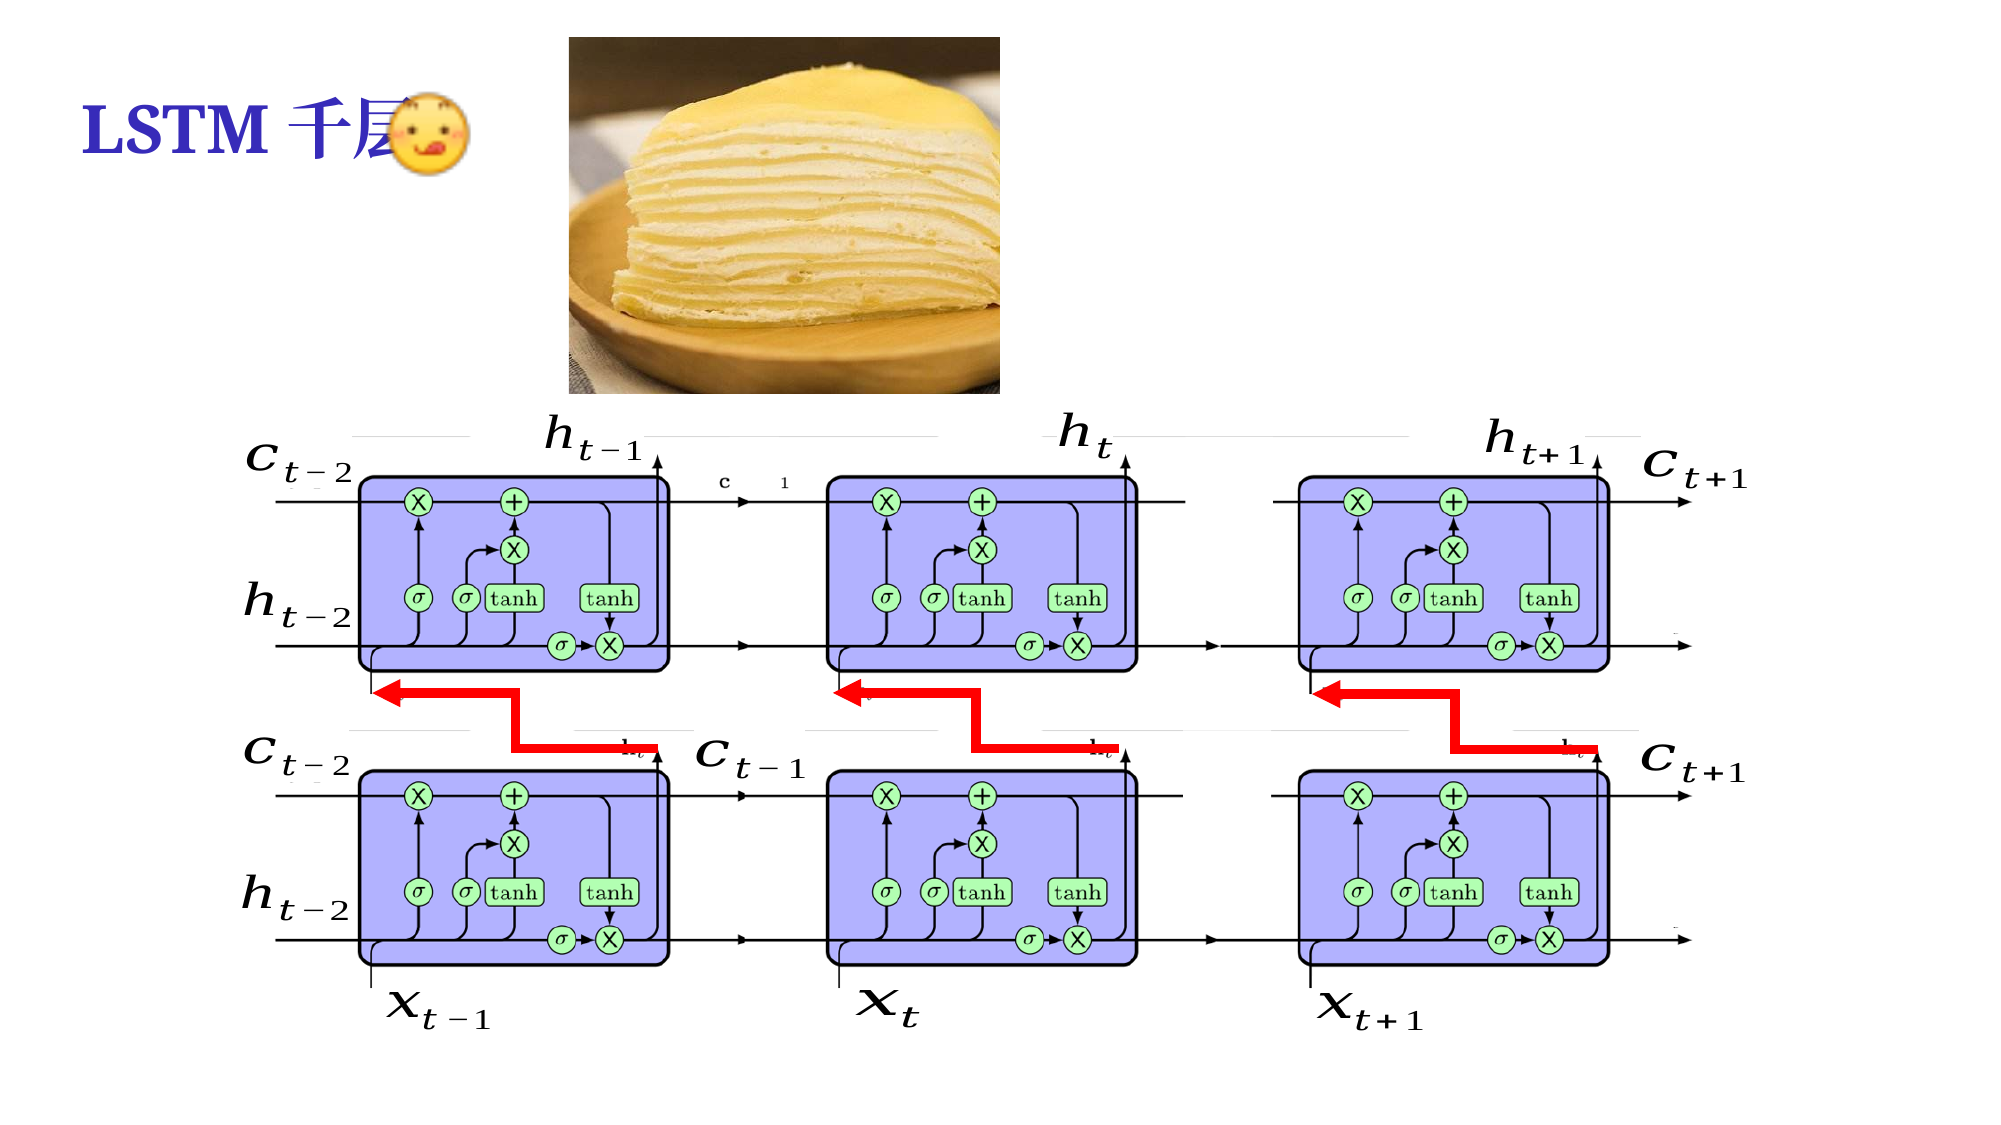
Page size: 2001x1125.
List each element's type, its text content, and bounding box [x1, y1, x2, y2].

picture [381, 87, 478, 184]
picture [568, 37, 1001, 394]
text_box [372, 693, 659, 749]
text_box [1312, 694, 1599, 750]
picture [255, 436, 1719, 710]
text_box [832, 692, 1120, 749]
picture [255, 730, 1719, 1004]
text_box LSTM千层 [66, 79, 435, 174]
